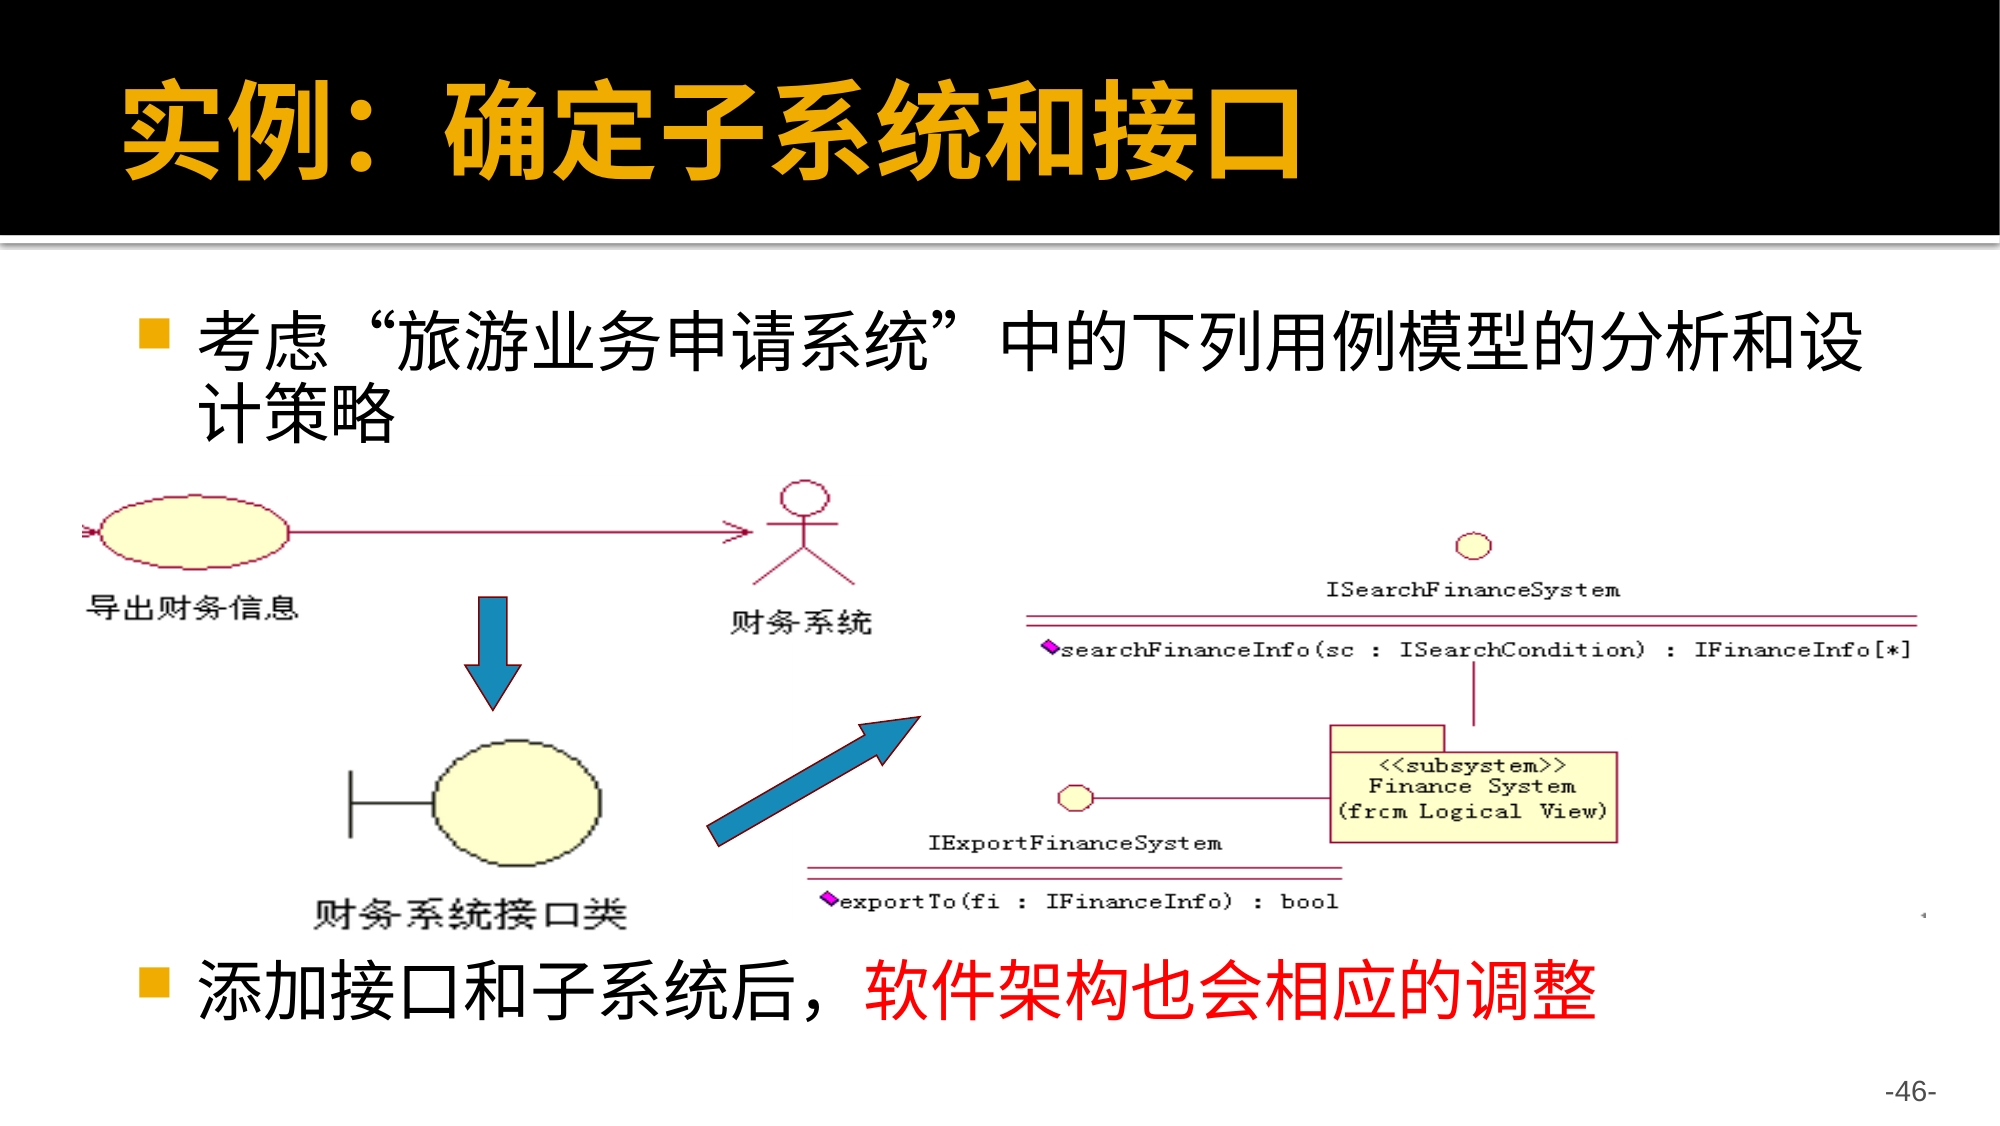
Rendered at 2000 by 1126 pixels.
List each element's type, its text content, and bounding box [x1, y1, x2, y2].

list 考虑“旅游业务申请系统”中的下列用例模型的分析和设计策略 添加接口和子系统后，软件架构也会相应的调整 [99, 291, 1900, 525]
picture [312, 735, 641, 938]
title 实例：确定子系统和接口 [99, 25, 1900, 232]
list 考虑“旅游业务申请系统”中的下列用例模型的分析和设计策略 添加接口和子系统后，软件架构也会相应的调整 [99, 652, 1900, 1051]
text_box [707, 781, 785, 847]
text_box [464, 652, 521, 711]
slide_number -46- [1794, 1062, 1955, 1108]
picture [82, 474, 1926, 918]
